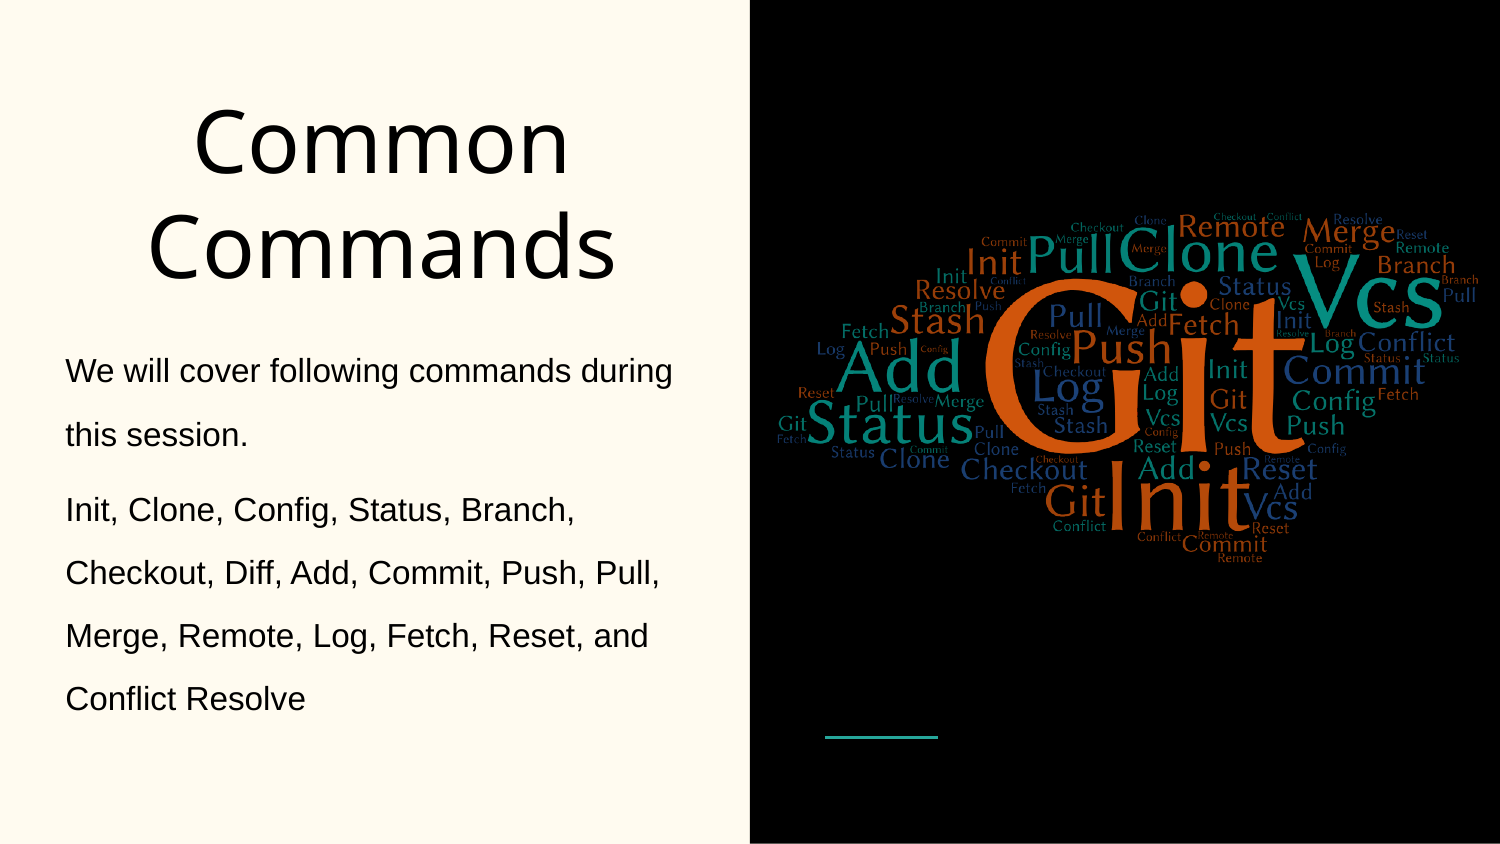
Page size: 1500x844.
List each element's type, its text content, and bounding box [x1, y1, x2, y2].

title Common Commands [50, 35, 714, 311]
picture [749, 197, 1500, 575]
subtitle We will cover following commands during this session. Init, Clone, Config, Status, Branch, Checkout, Diff, Add, Commit, Push, Pull, Merge, Remote, Log, Fetch, Reset, and Conflict Resolve [50, 311, 714, 732]
